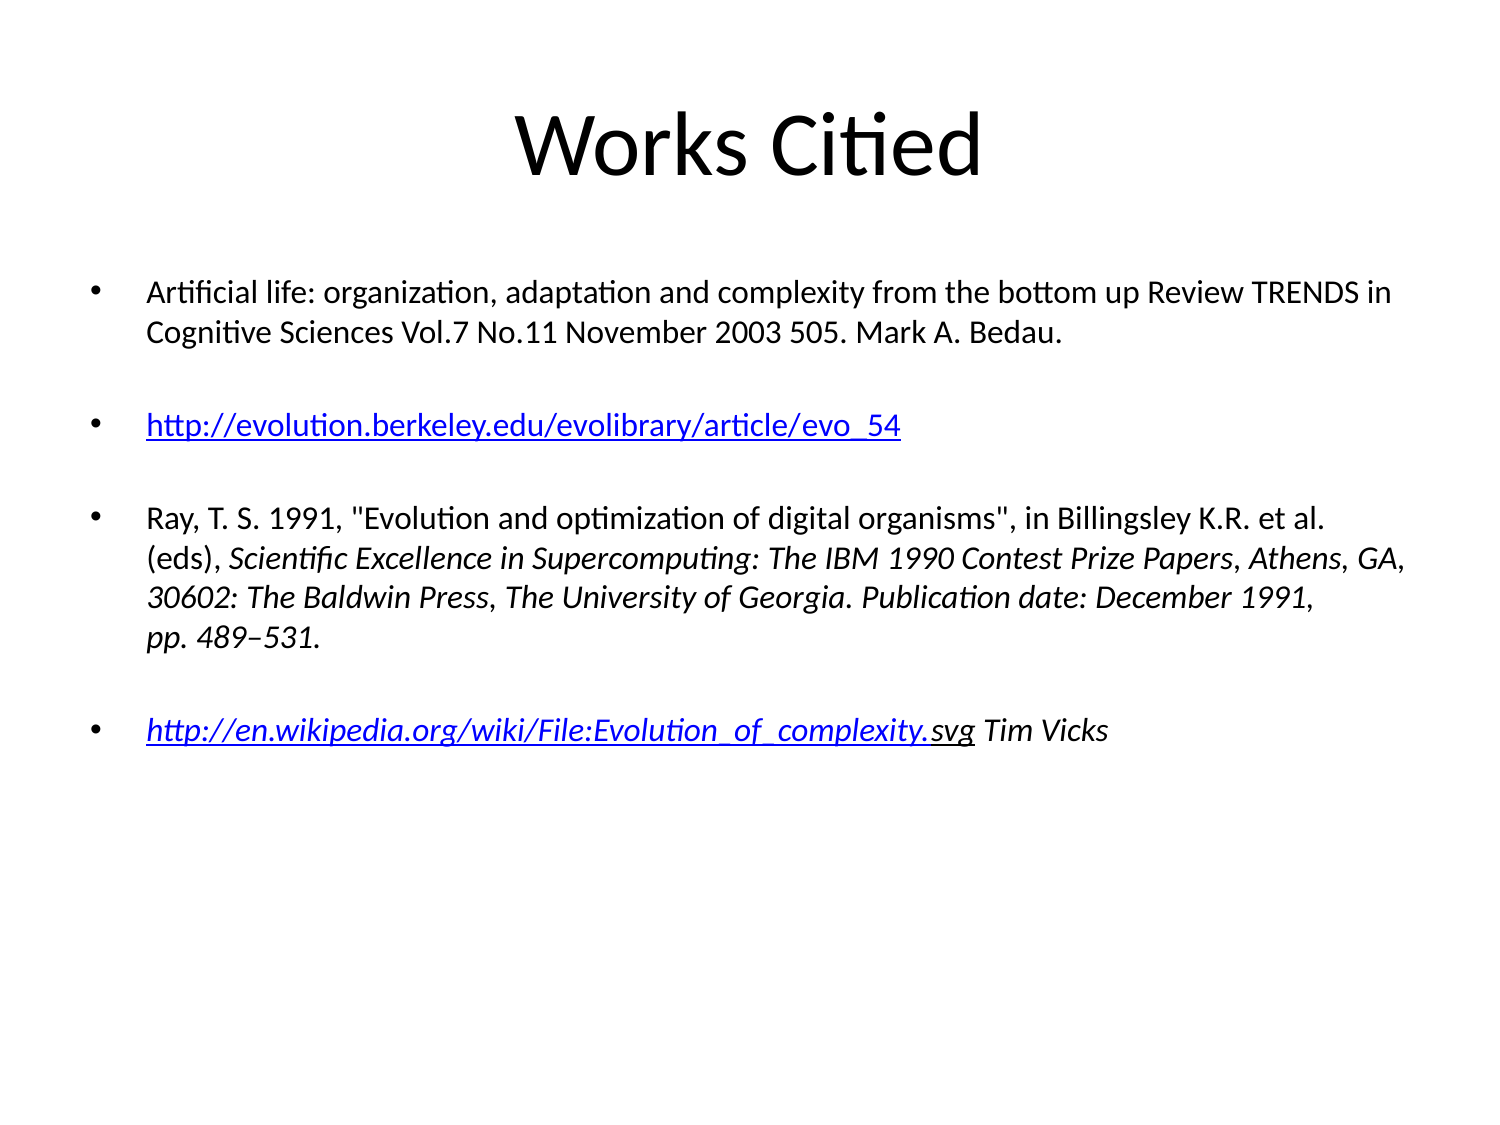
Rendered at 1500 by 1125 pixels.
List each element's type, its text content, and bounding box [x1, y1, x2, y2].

list Artiﬁcial life: organization, adaptation and complexity from the bottom up Review TRENDS in Cognitive Sciences Vol.7 No.11 November 2003 505. Mark A. Bedau. http://evolution.berkeley.edu/evolibrary/article/evo_54 Ray, T. S. 1991, "Evolution and optimization of digital organisms", in Billingsley K.R. et al. (eds), Scientific Excellence in Supercomputing: The IBM 1990 Contest Prize Papers, Athens, GA, 30602: The Baldwin Press, The University of Georgia. Publication date: December 1991, pp. 489–531. http://en.wikipedia.org/wiki/File:Evolution_of_complexity.svg Tim Vicks [75, 262, 1425, 1005]
title Works Citied [75, 45, 1425, 233]
